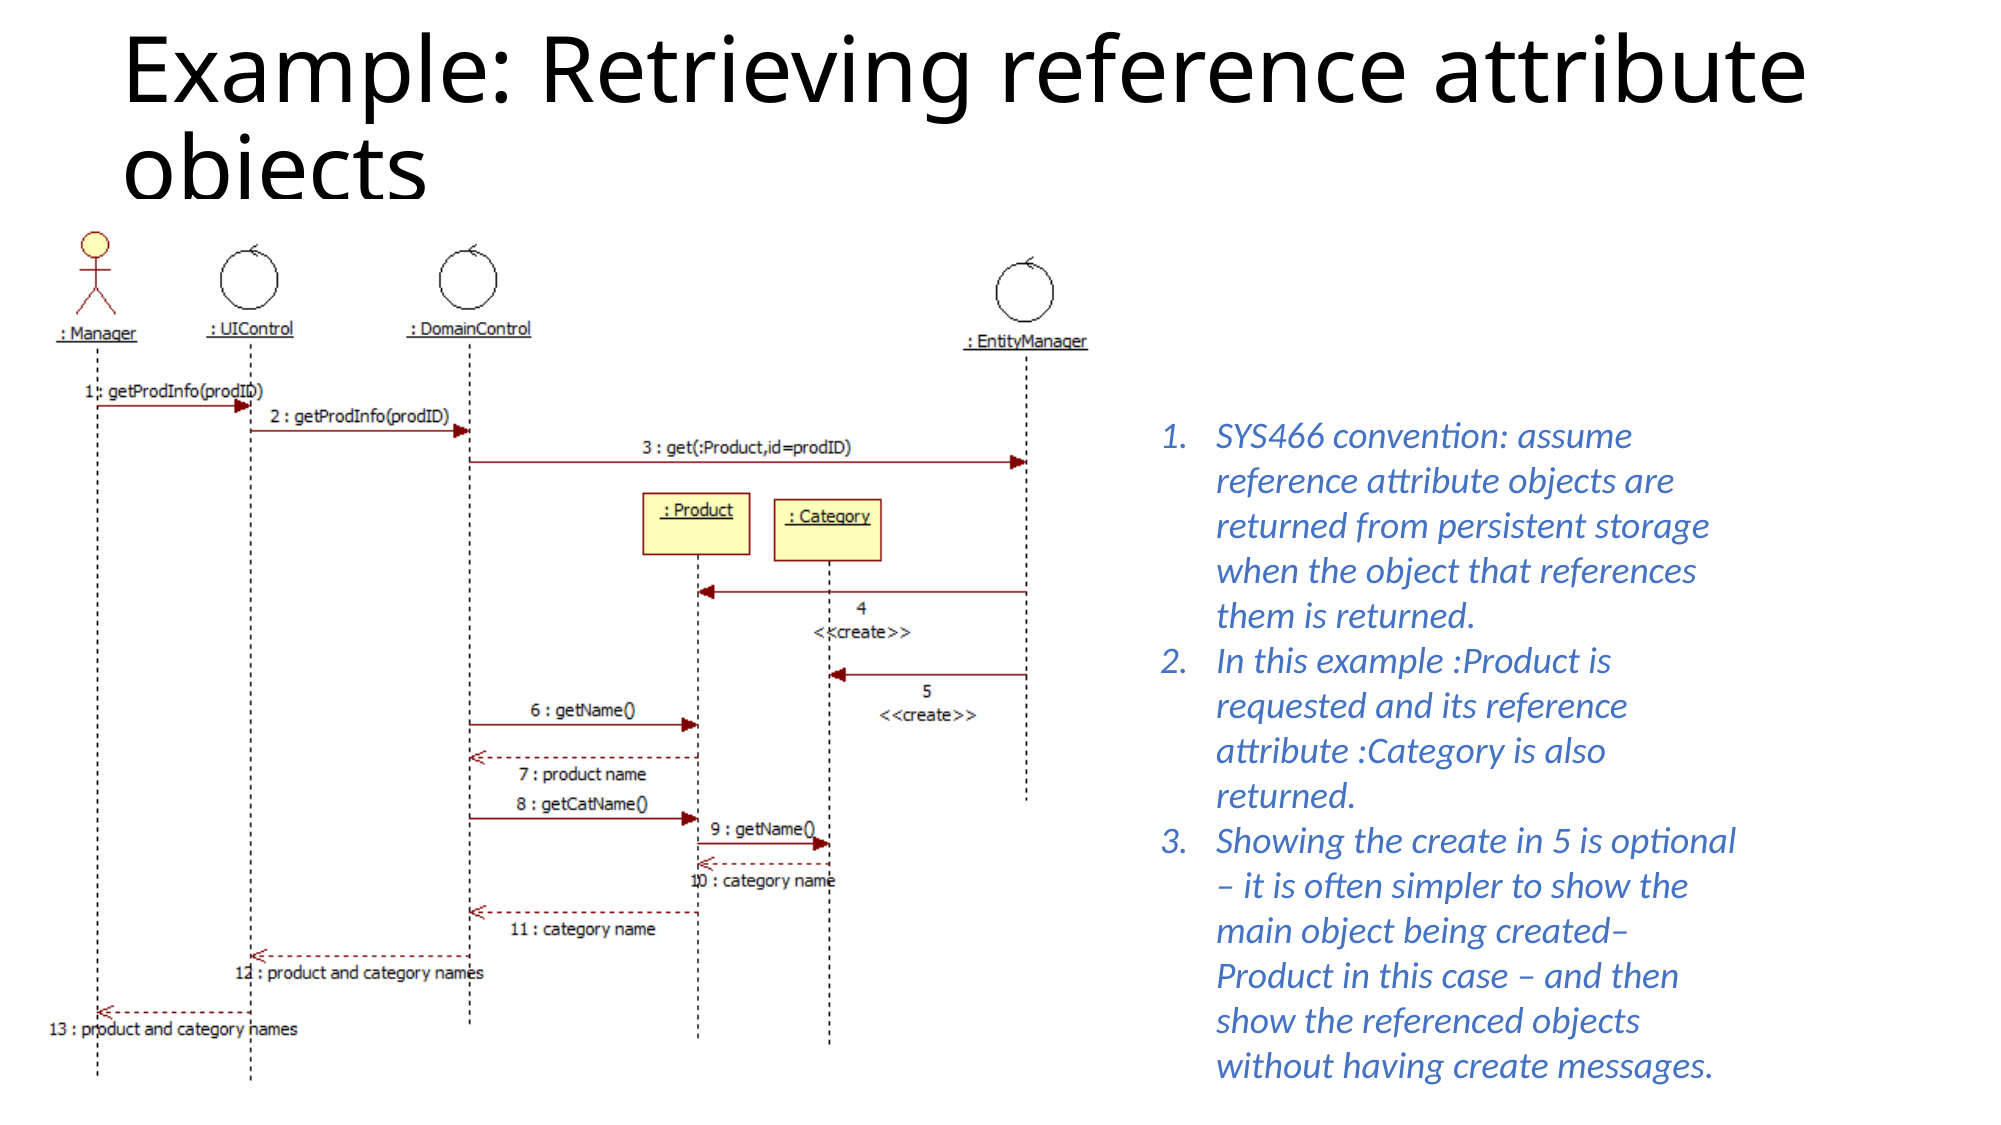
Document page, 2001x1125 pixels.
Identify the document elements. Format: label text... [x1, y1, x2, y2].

picture [11, 199, 1126, 1112]
text_box SYS466 convention: assume reference attribute objects are returned from persistent storage when the object that references them is returned. In this example :Product is requested and its reference attribute :Category is also returned. Showing the create in 5 is optional – it is often simpler to show the main object being created– Product in this case – and then show the referenced objects without having create messages. [1145, 403, 1767, 1094]
title Example: Retrieving reference attribute objects [106, 13, 1894, 231]
